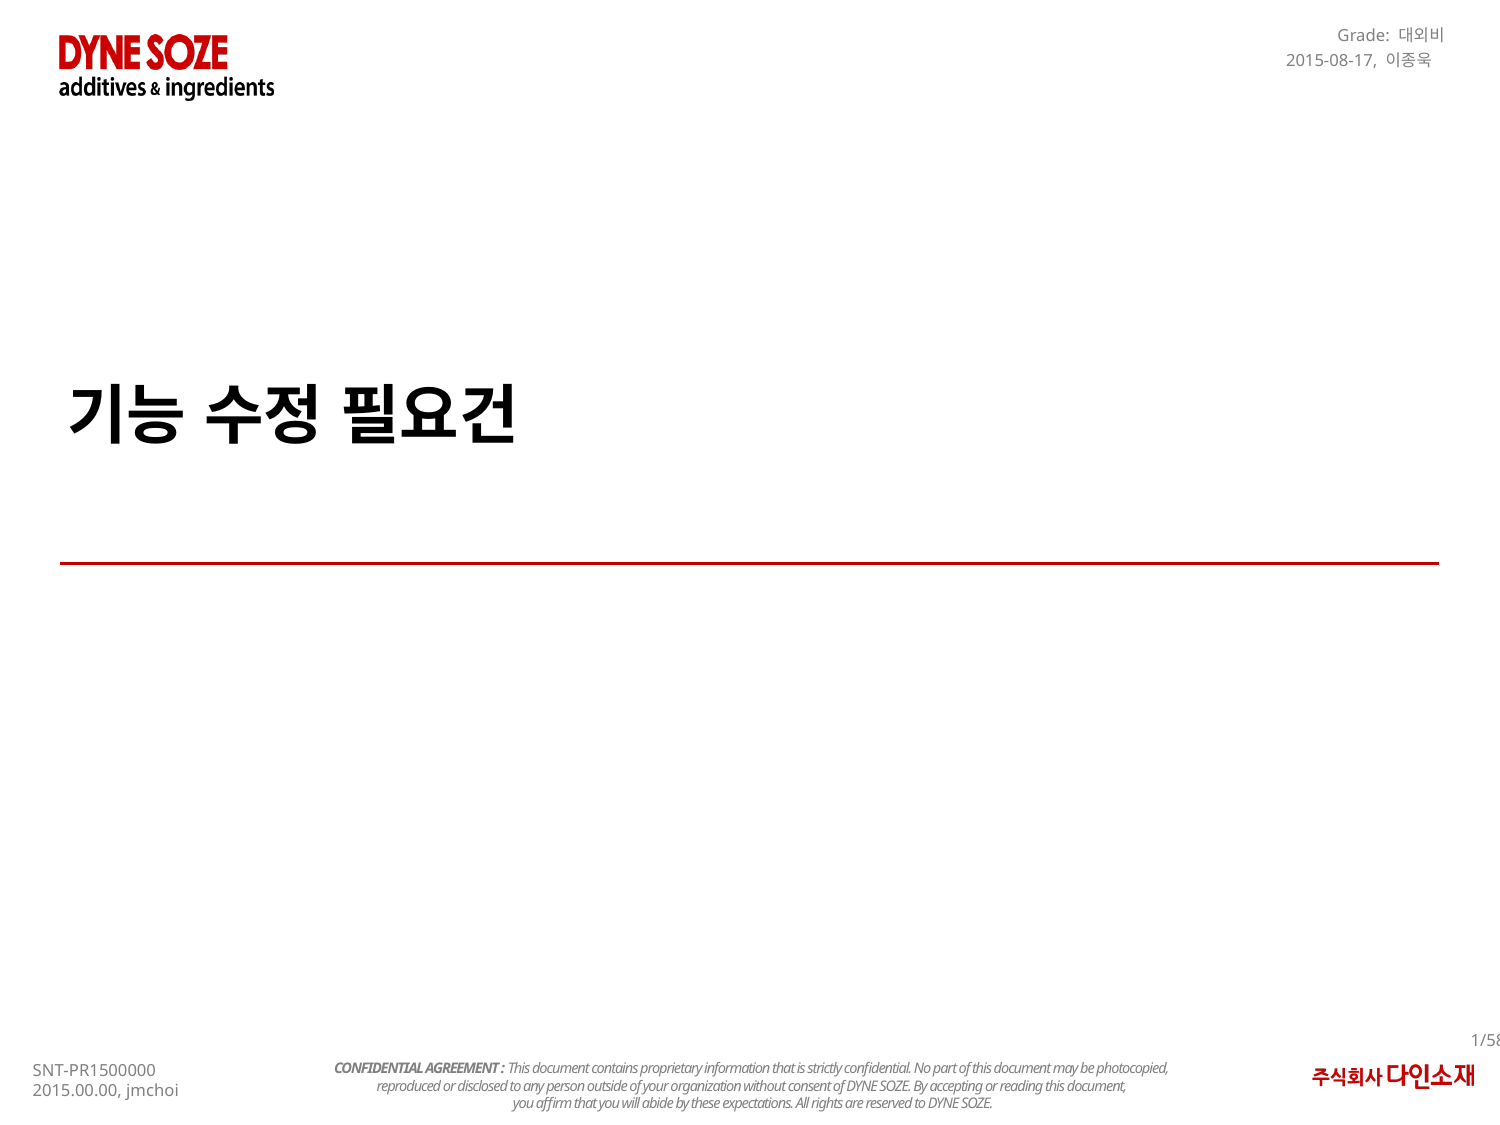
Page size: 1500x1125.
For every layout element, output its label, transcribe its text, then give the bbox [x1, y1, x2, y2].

picture [59, 34, 274, 101]
text_box 기능 수정 필요건 [53, 375, 1403, 563]
text_box 2015-08-17, 이종욱 [1271, 42, 1500, 78]
picture [1312, 1064, 1474, 1089]
